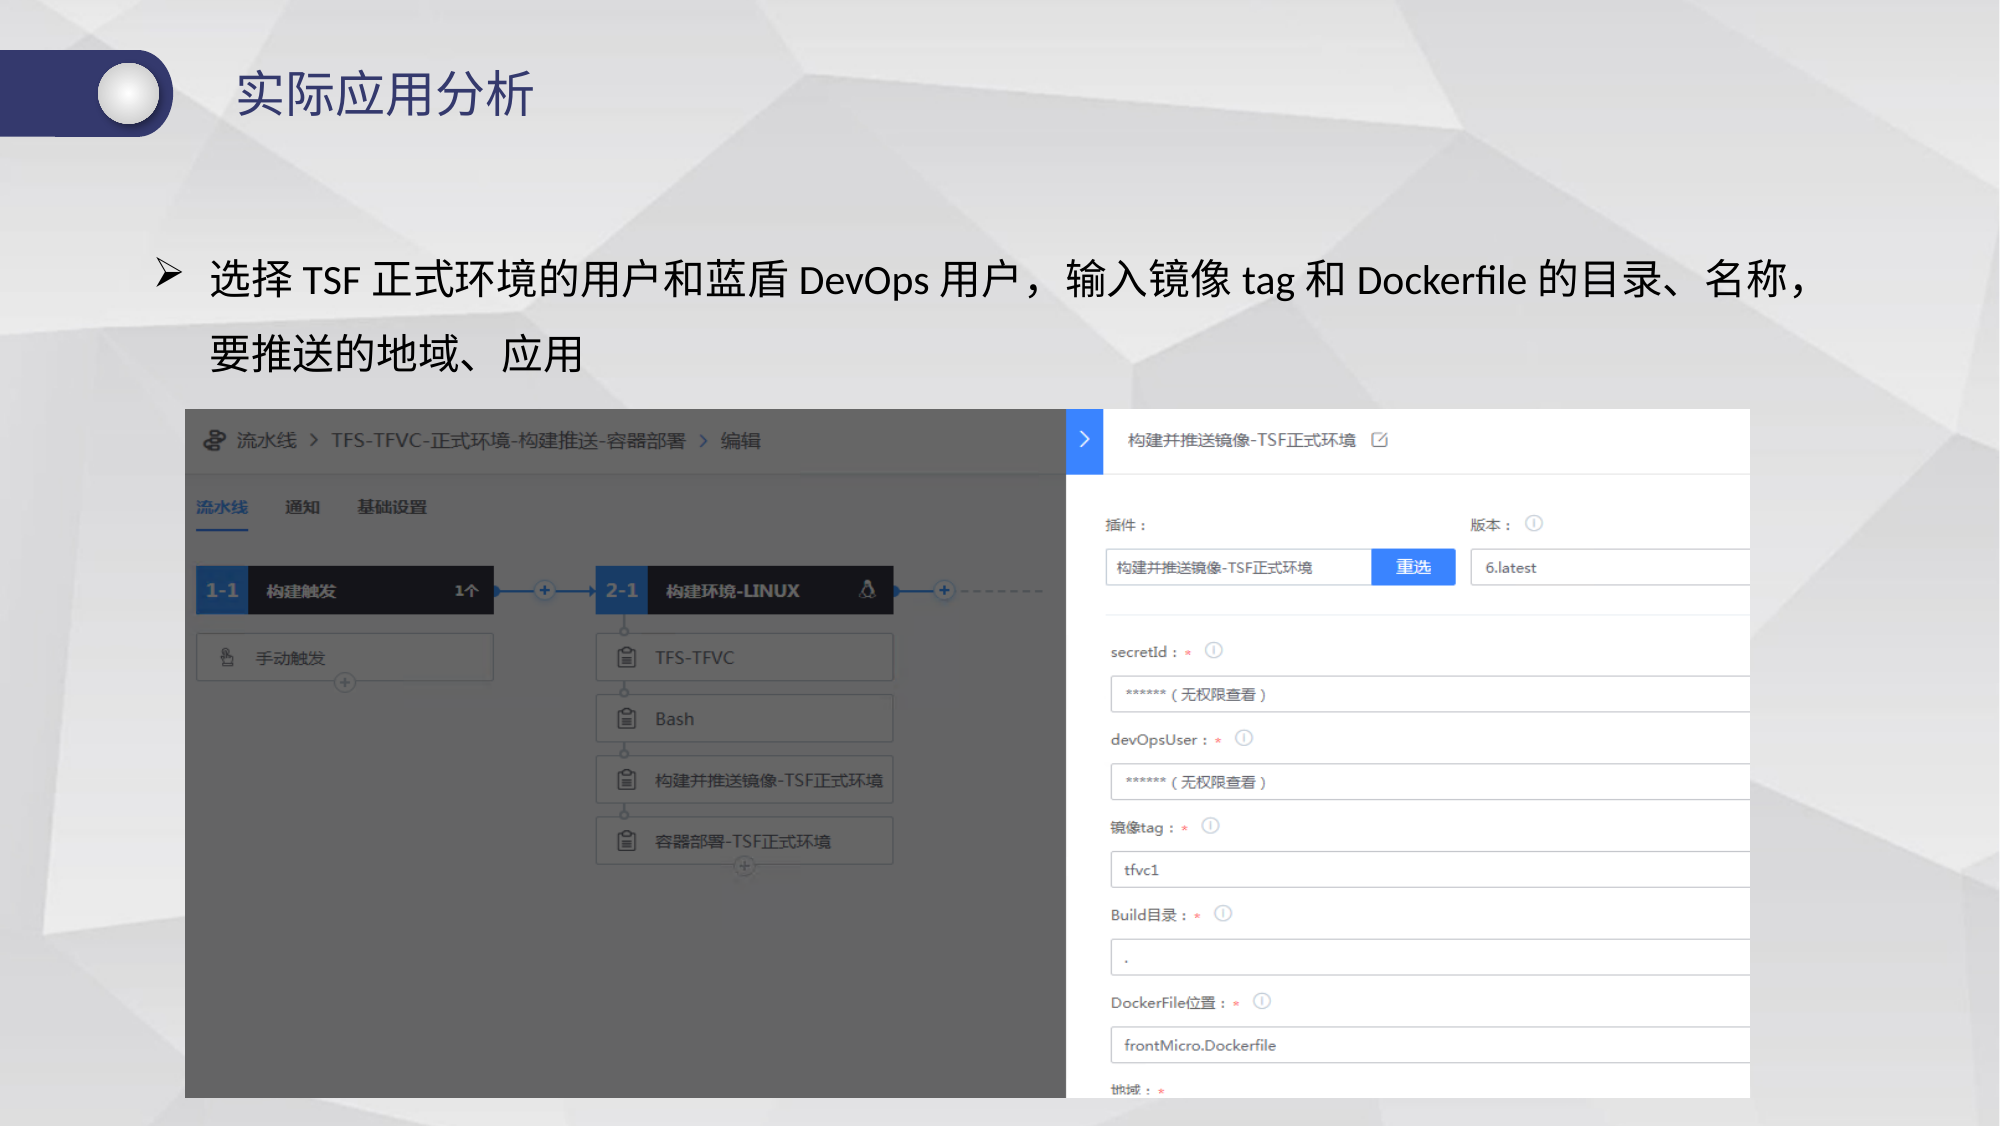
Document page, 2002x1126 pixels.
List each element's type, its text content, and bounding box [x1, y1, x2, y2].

text_box 选择TSF正式环境的用户和蓝盾DevOps用户，输入镜像tag和Dockerfile的目录、名称，要推送的地域、应用 [138, 220, 1863, 385]
text_box 实际应用分析 [220, 54, 1284, 130]
picture [0, 0, 2000, 1126]
